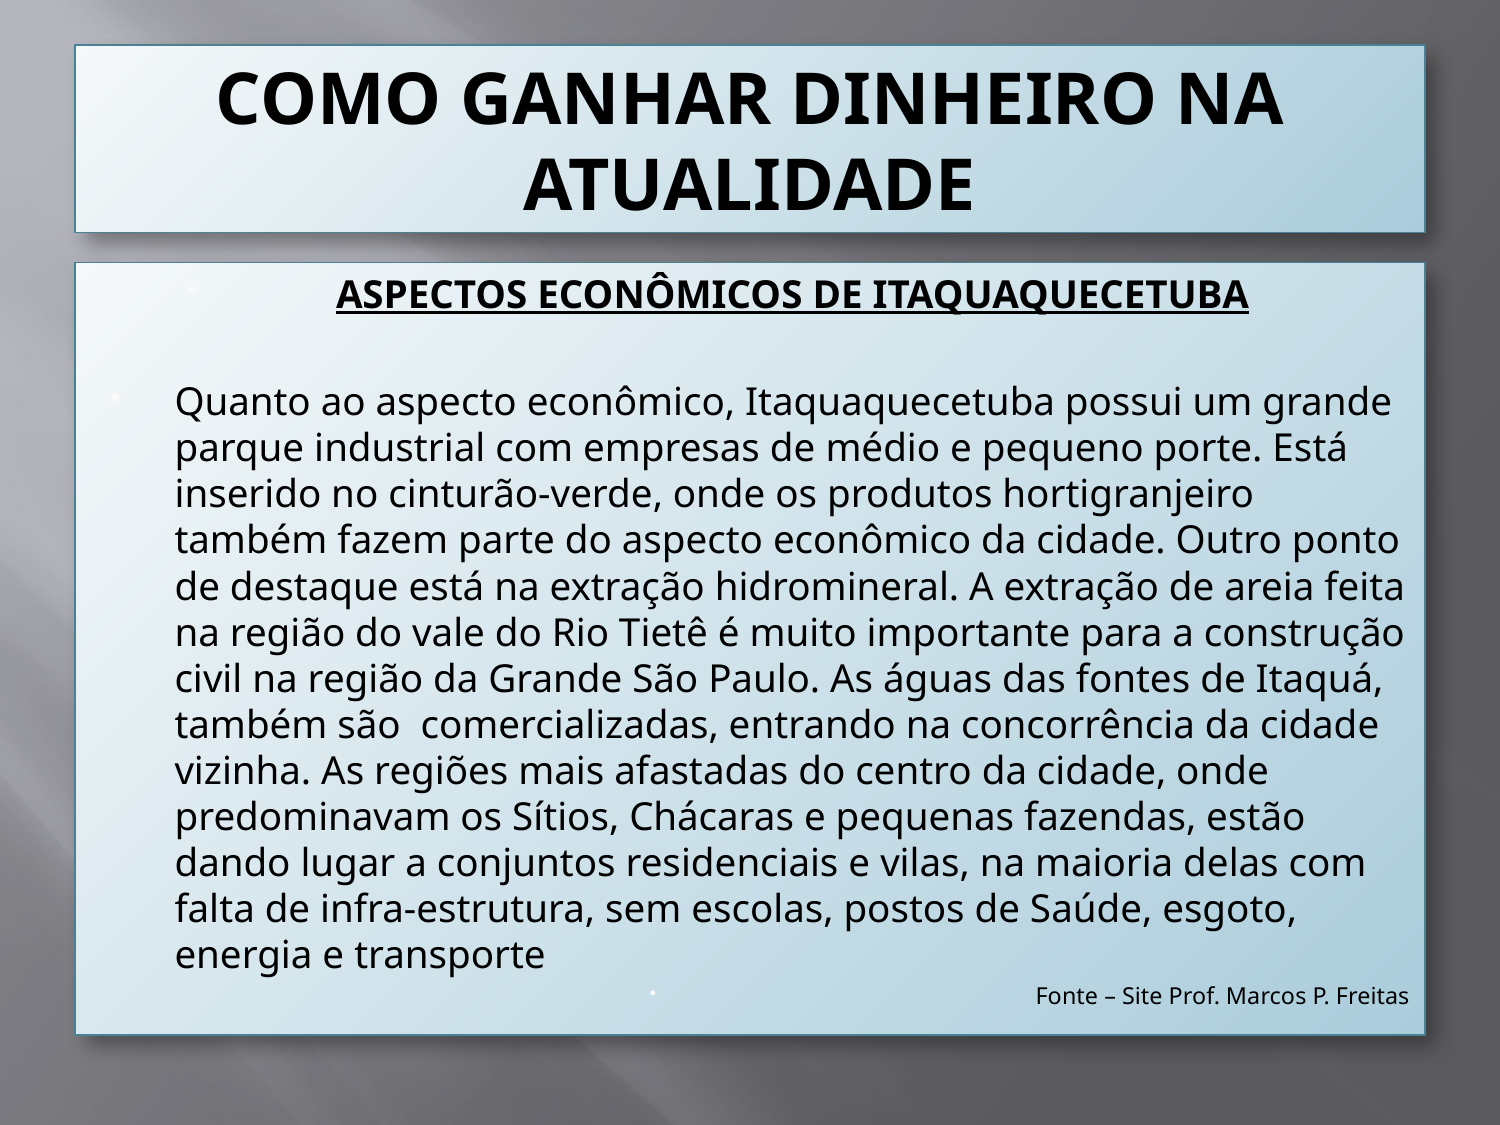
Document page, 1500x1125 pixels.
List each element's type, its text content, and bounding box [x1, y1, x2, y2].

list ASPECTOS ECONÔMICOS DE ITAQUAQUECETUBA Quanto ao aspecto econômico, Itaquaquecetuba possui um grande parque industrial com empresas de médio e pequeno porte. Está inserido no cinturão-verde, onde os produtos hortigranjeiro também fazem parte do aspecto econômico da cidade. Outro ponto de destaque está na extração hidromineral. A extração de areia feita na região do vale do Rio Tietê é muito importante para a construção civil na região da Grande São Paulo. As águas das fontes de Itaquá, também são comercializadas, entrando na concorrência da cidade vizinha. As regiões mais afastadas do centro da cidade, onde predominavam os Sítios, Chácaras e pequenas fazendas, estão dando lugar a conjuntos residenciais e vilas, na maioria delas com falta de infra-estrutura, sem escolas, postos de Saúde, esgoto, energia e transporte Fonte – Site Prof. Marcos P. Freitas [74, 262, 1426, 1036]
title COMO GANHAR DINHEIRO NA ATUALIDADE [74, 44, 1426, 233]
